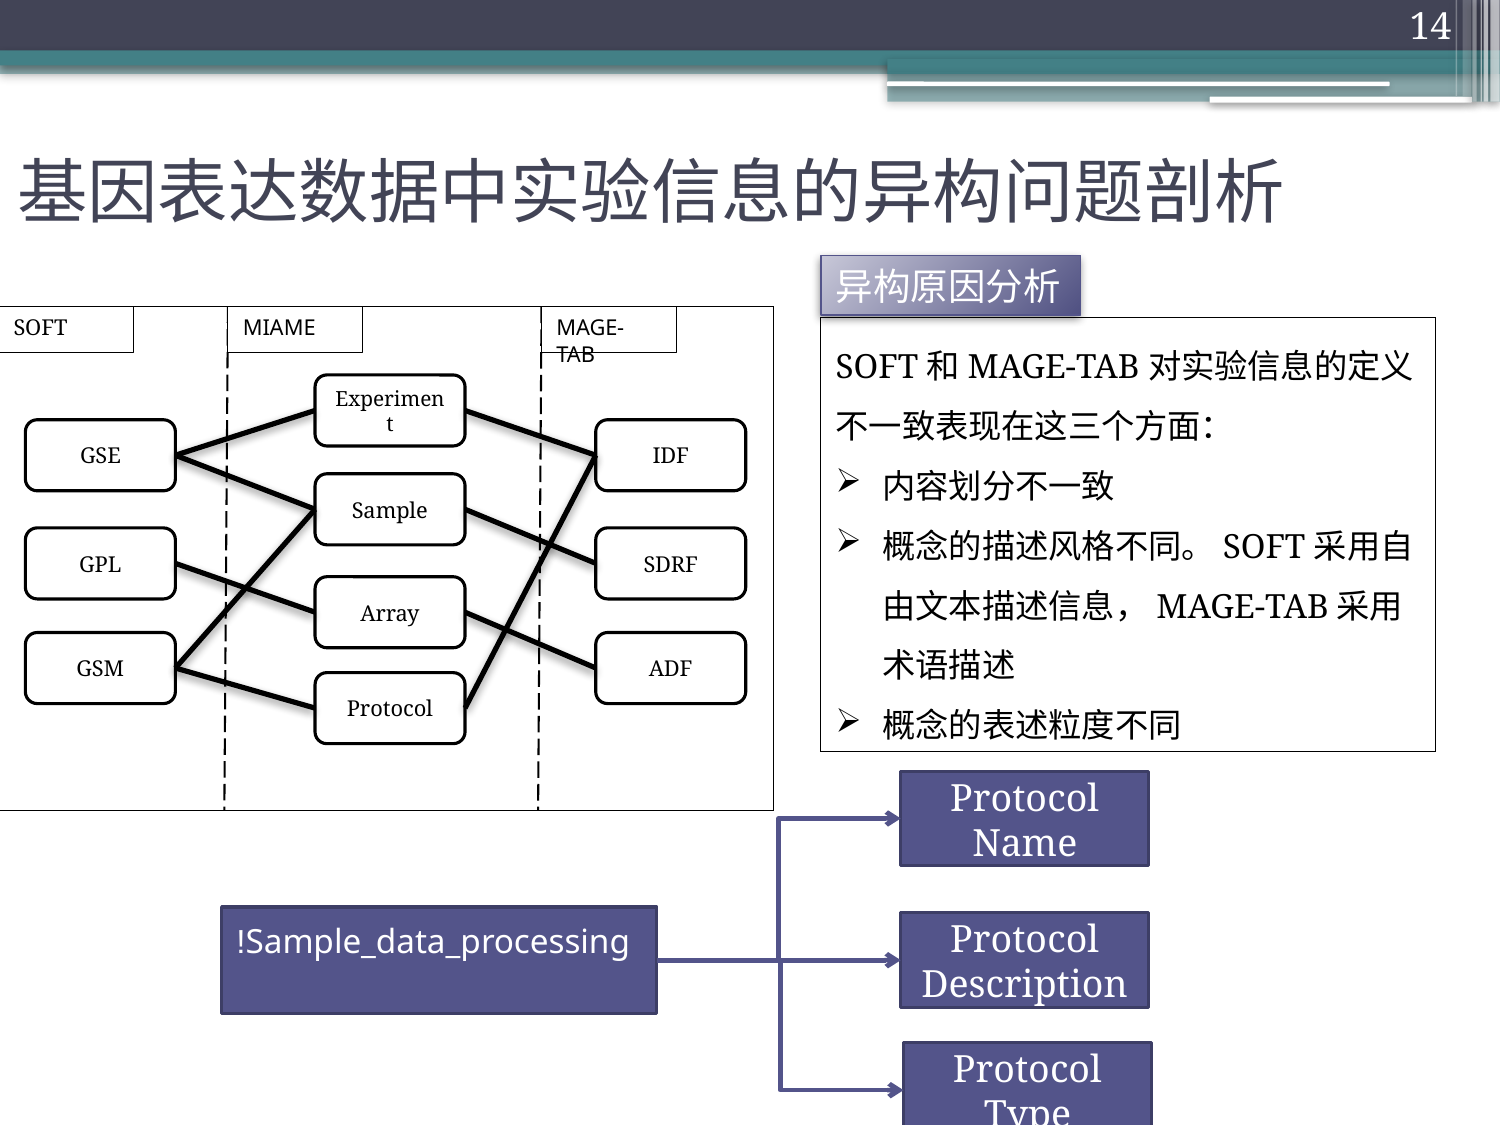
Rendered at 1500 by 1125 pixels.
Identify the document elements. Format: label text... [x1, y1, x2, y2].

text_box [656, 818, 901, 958]
title 基因表达数据中实验信息的异构问题剖析 [2, 101, 1353, 277]
text_box SOFT和MAGE-TAB对实验信息的定义不一致表现在这三个方面： 内容划分不一致 概念的描述风格不同。SOFT采用自由文本描述信息，MAGE-TAB采用术语描述 概念的表述粒度不同 [820, 317, 1436, 752]
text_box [656, 959, 904, 1091]
text_box Protocol Name [899, 770, 1150, 867]
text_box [175, 454, 316, 510]
slide_number 14 [1341, 0, 1466, 61]
text_box Protocol Description [908, 911, 1150, 1009]
text_box !Sample_data_processing [220, 905, 649, 1015]
text_box 异构原因分析 [820, 255, 1081, 316]
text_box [0, 306, 774, 811]
text_box Protocol Type [902, 1041, 1153, 1125]
